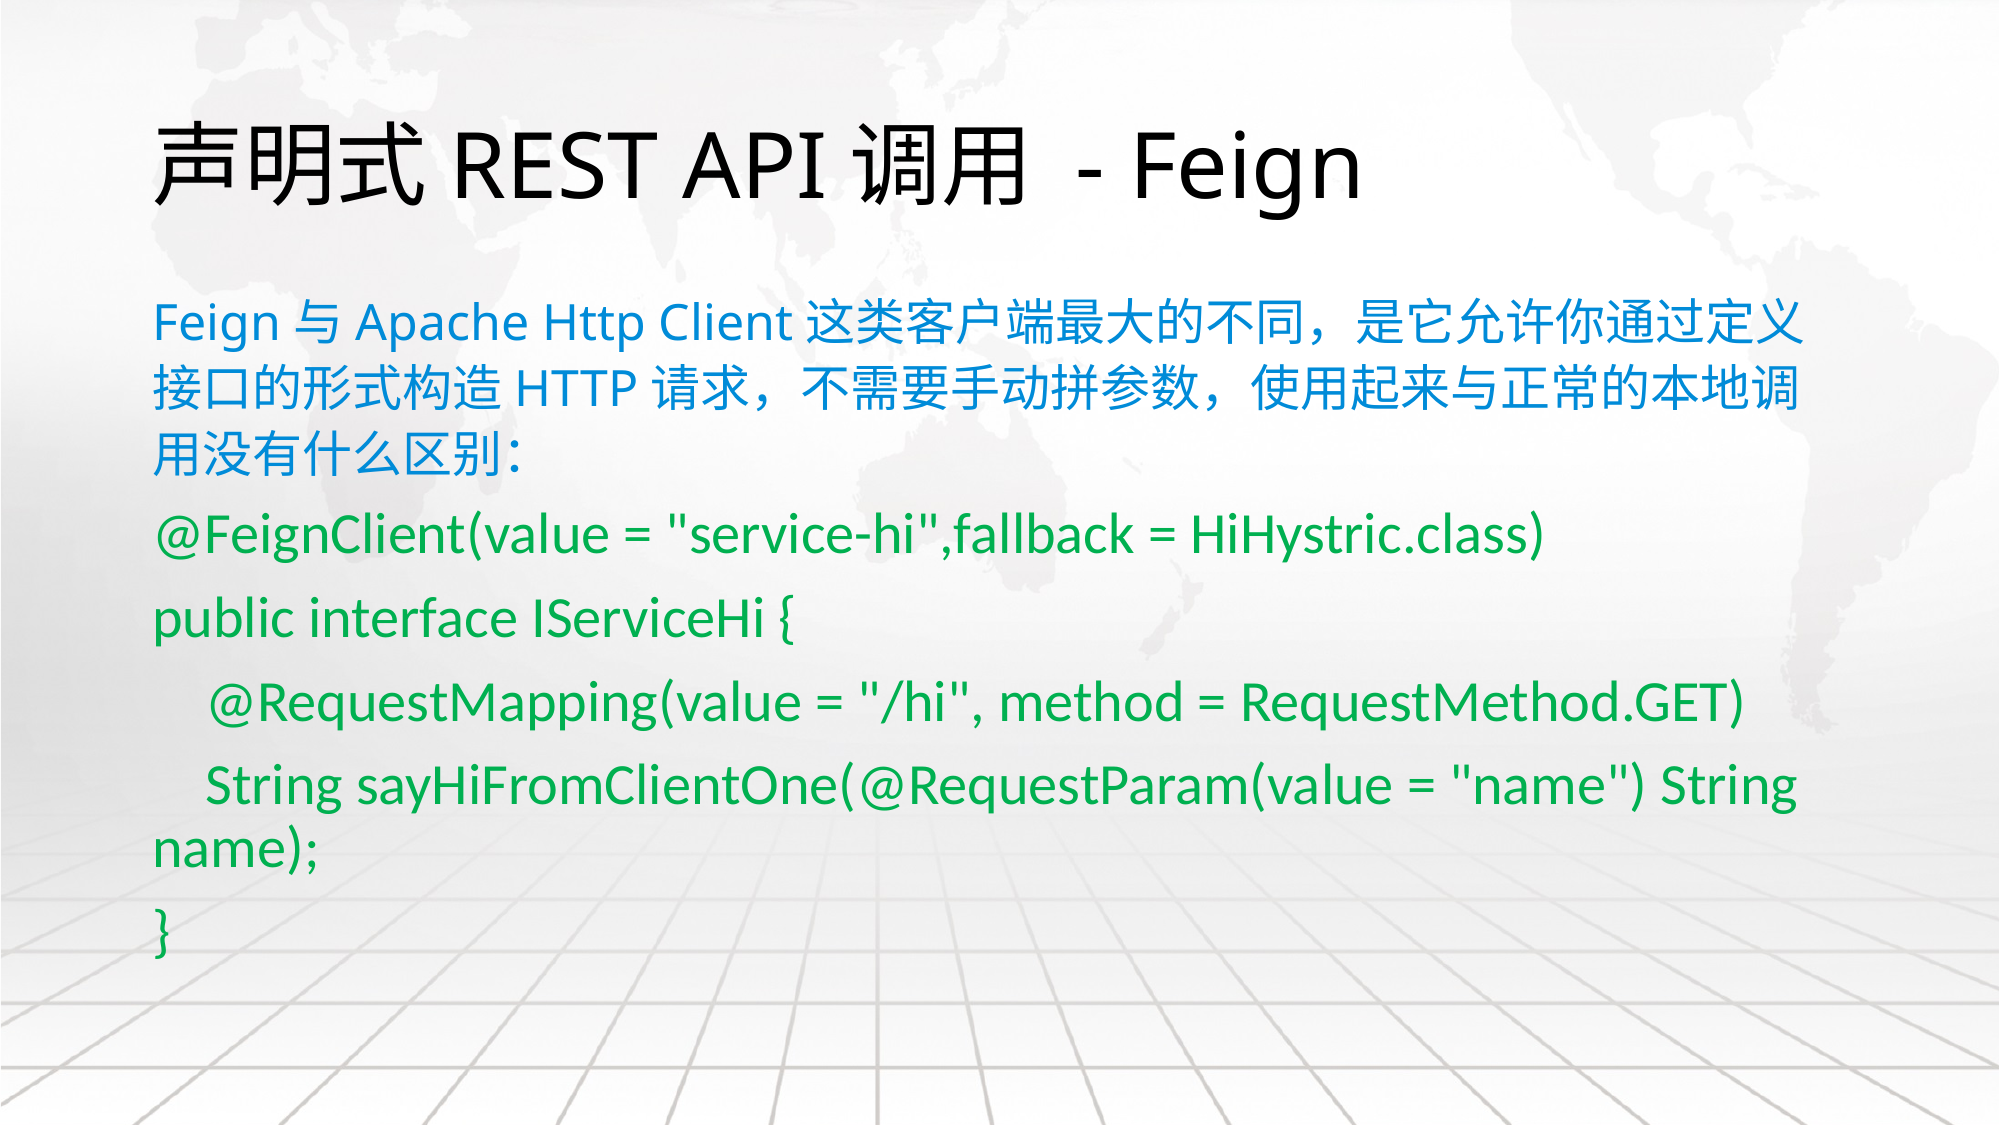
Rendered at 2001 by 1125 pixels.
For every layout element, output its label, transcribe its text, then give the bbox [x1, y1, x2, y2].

list Feign与Apache Http Client这类客户端最大的不同，是它允许你通过定义接口的形式构造HTTP请求，不需要手动拼参数，使用起来与正常的本地调用没有什么区别： @FeignClient(value = "service-hi",fallback = HiHystric.class) public interface IServiceHi { @RequestMapping(value = "/hi", method = RequestMethod.GET) String sayHiFromClientOne(@RequestParam(value = "name") String name); } [137, 277, 1863, 992]
picture [0, 0, 1999, 1125]
title 声明式REST API调用 - Feign [137, 59, 1863, 277]
